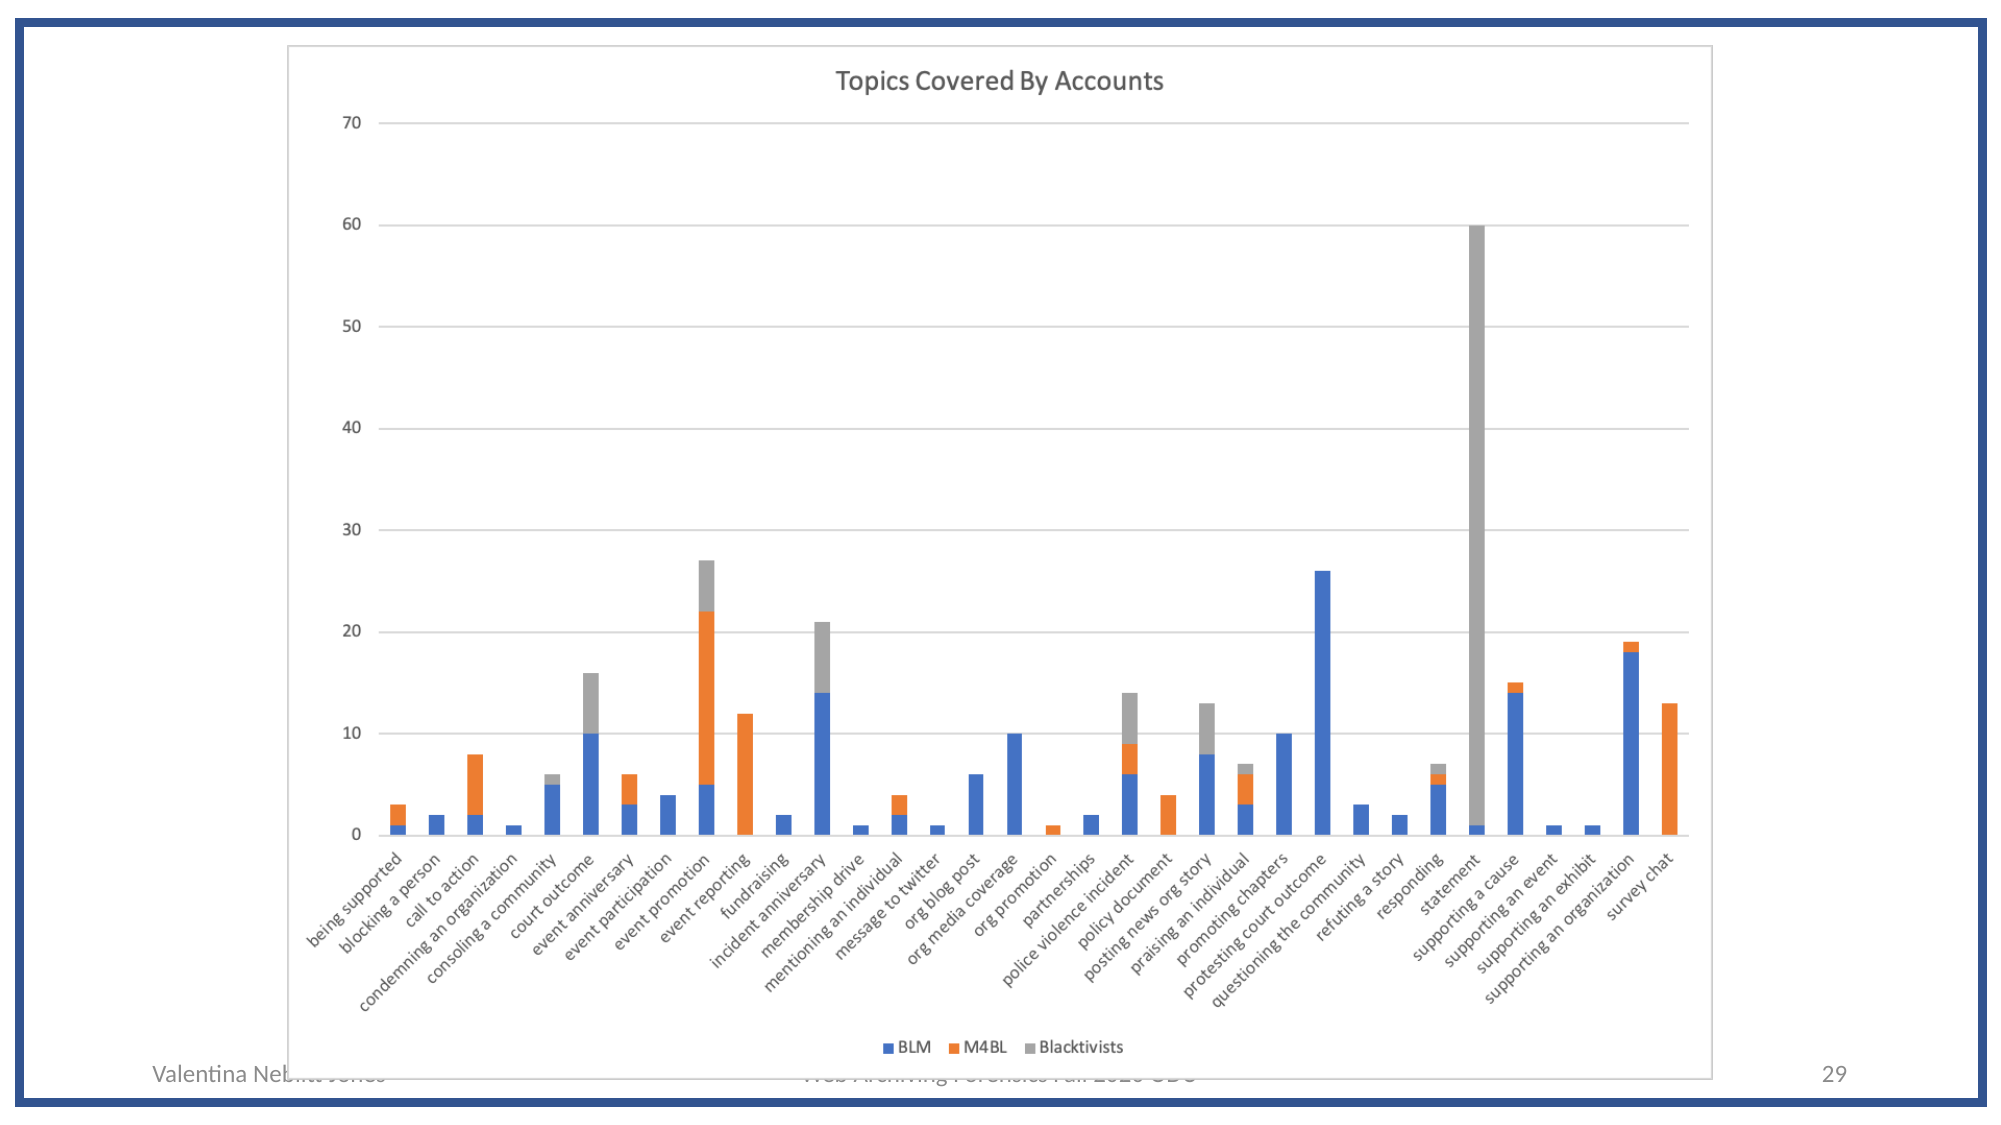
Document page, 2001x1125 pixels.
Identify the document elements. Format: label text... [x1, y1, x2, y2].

slide_number 29 [1412, 1042, 1863, 1103]
slide_number Valentina Neblitt-Jones [137, 1042, 588, 1103]
footer Web Archiving Forensics Fall 2020 ODU [662, 1081, 1338, 1103]
picture [286, 44, 1714, 1081]
